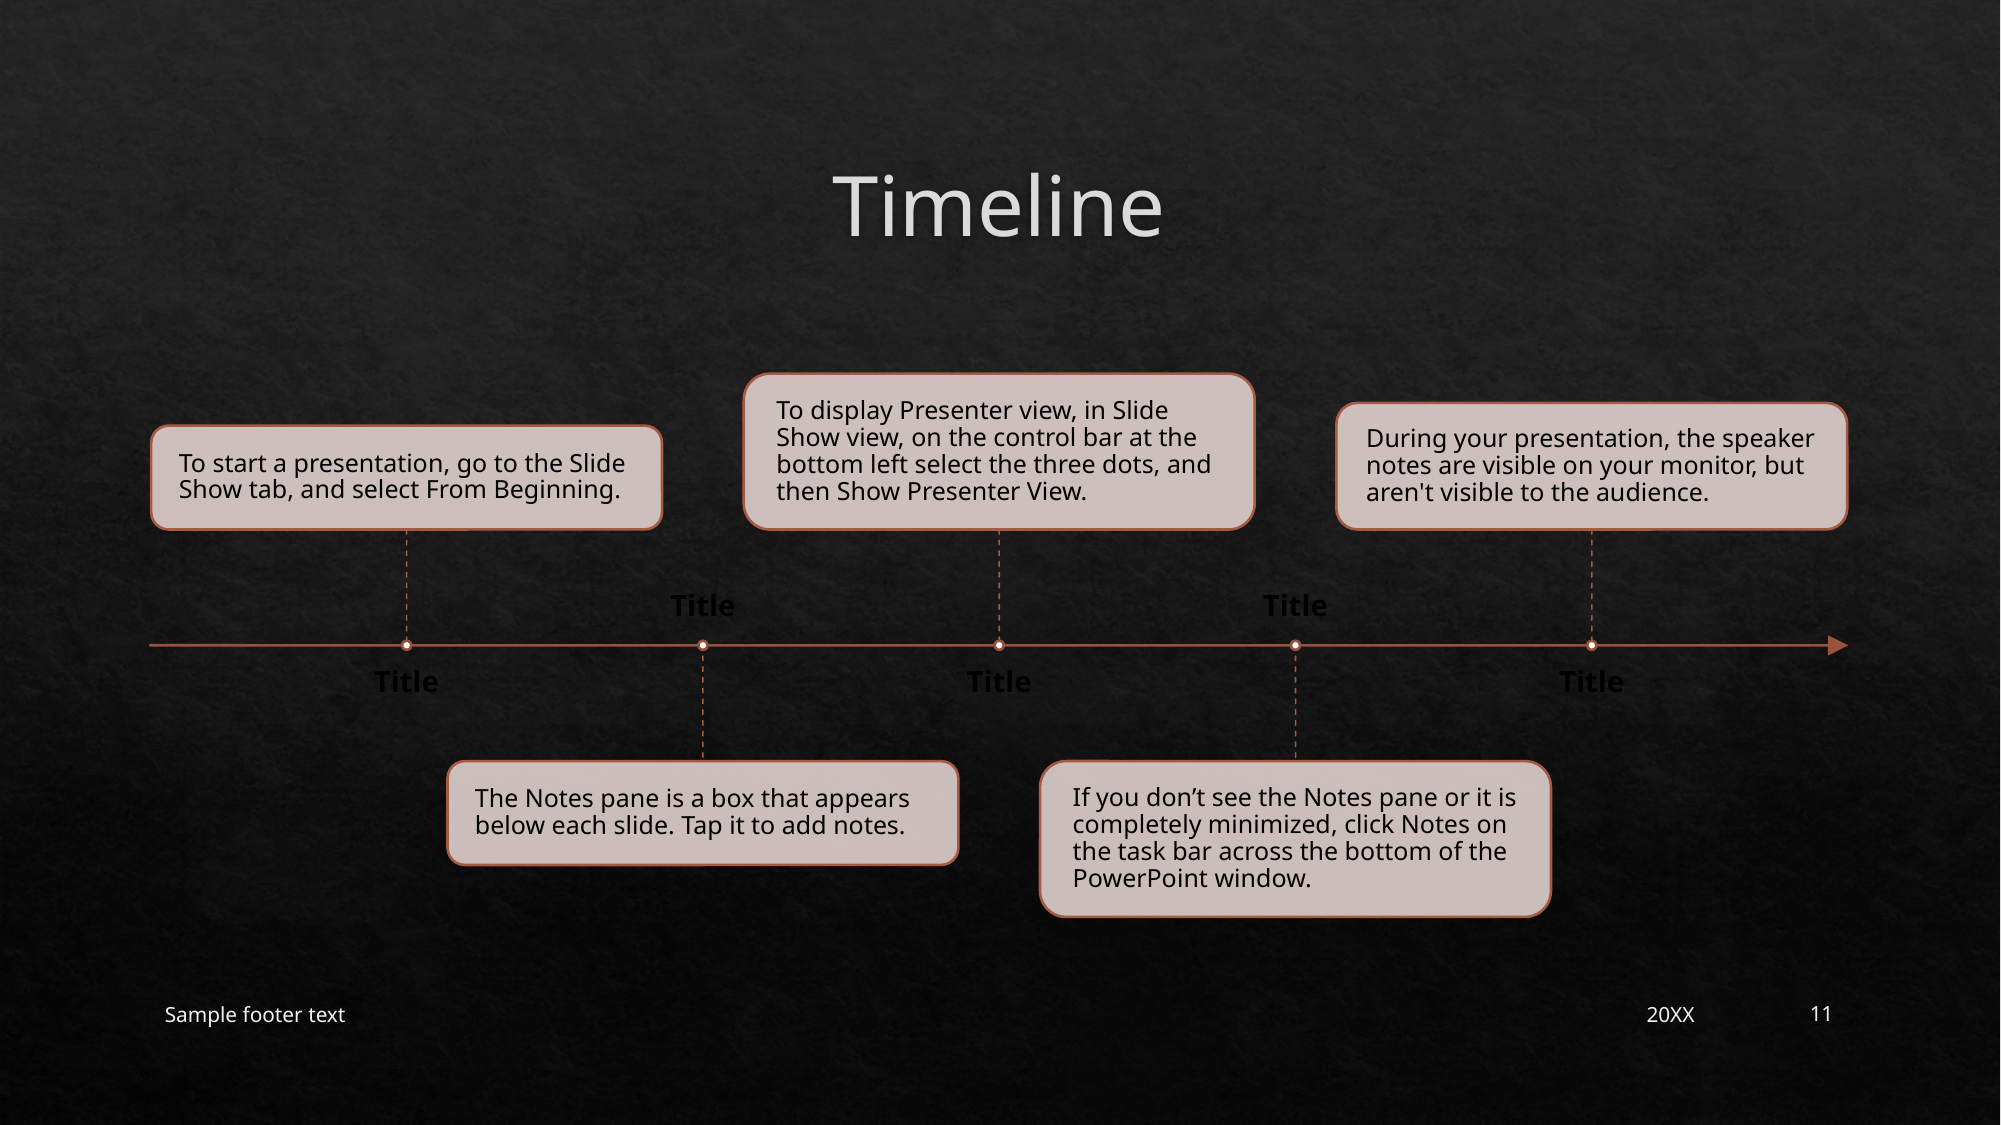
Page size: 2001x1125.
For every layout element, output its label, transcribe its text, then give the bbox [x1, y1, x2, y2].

footer Sample footer text [149, 984, 1245, 1045]
slide_number 11 [1724, 984, 1849, 1045]
slide_number 20XX [1259, 984, 1710, 1045]
title Timeline [149, 99, 1849, 307]
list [149, 340, 1849, 951]
